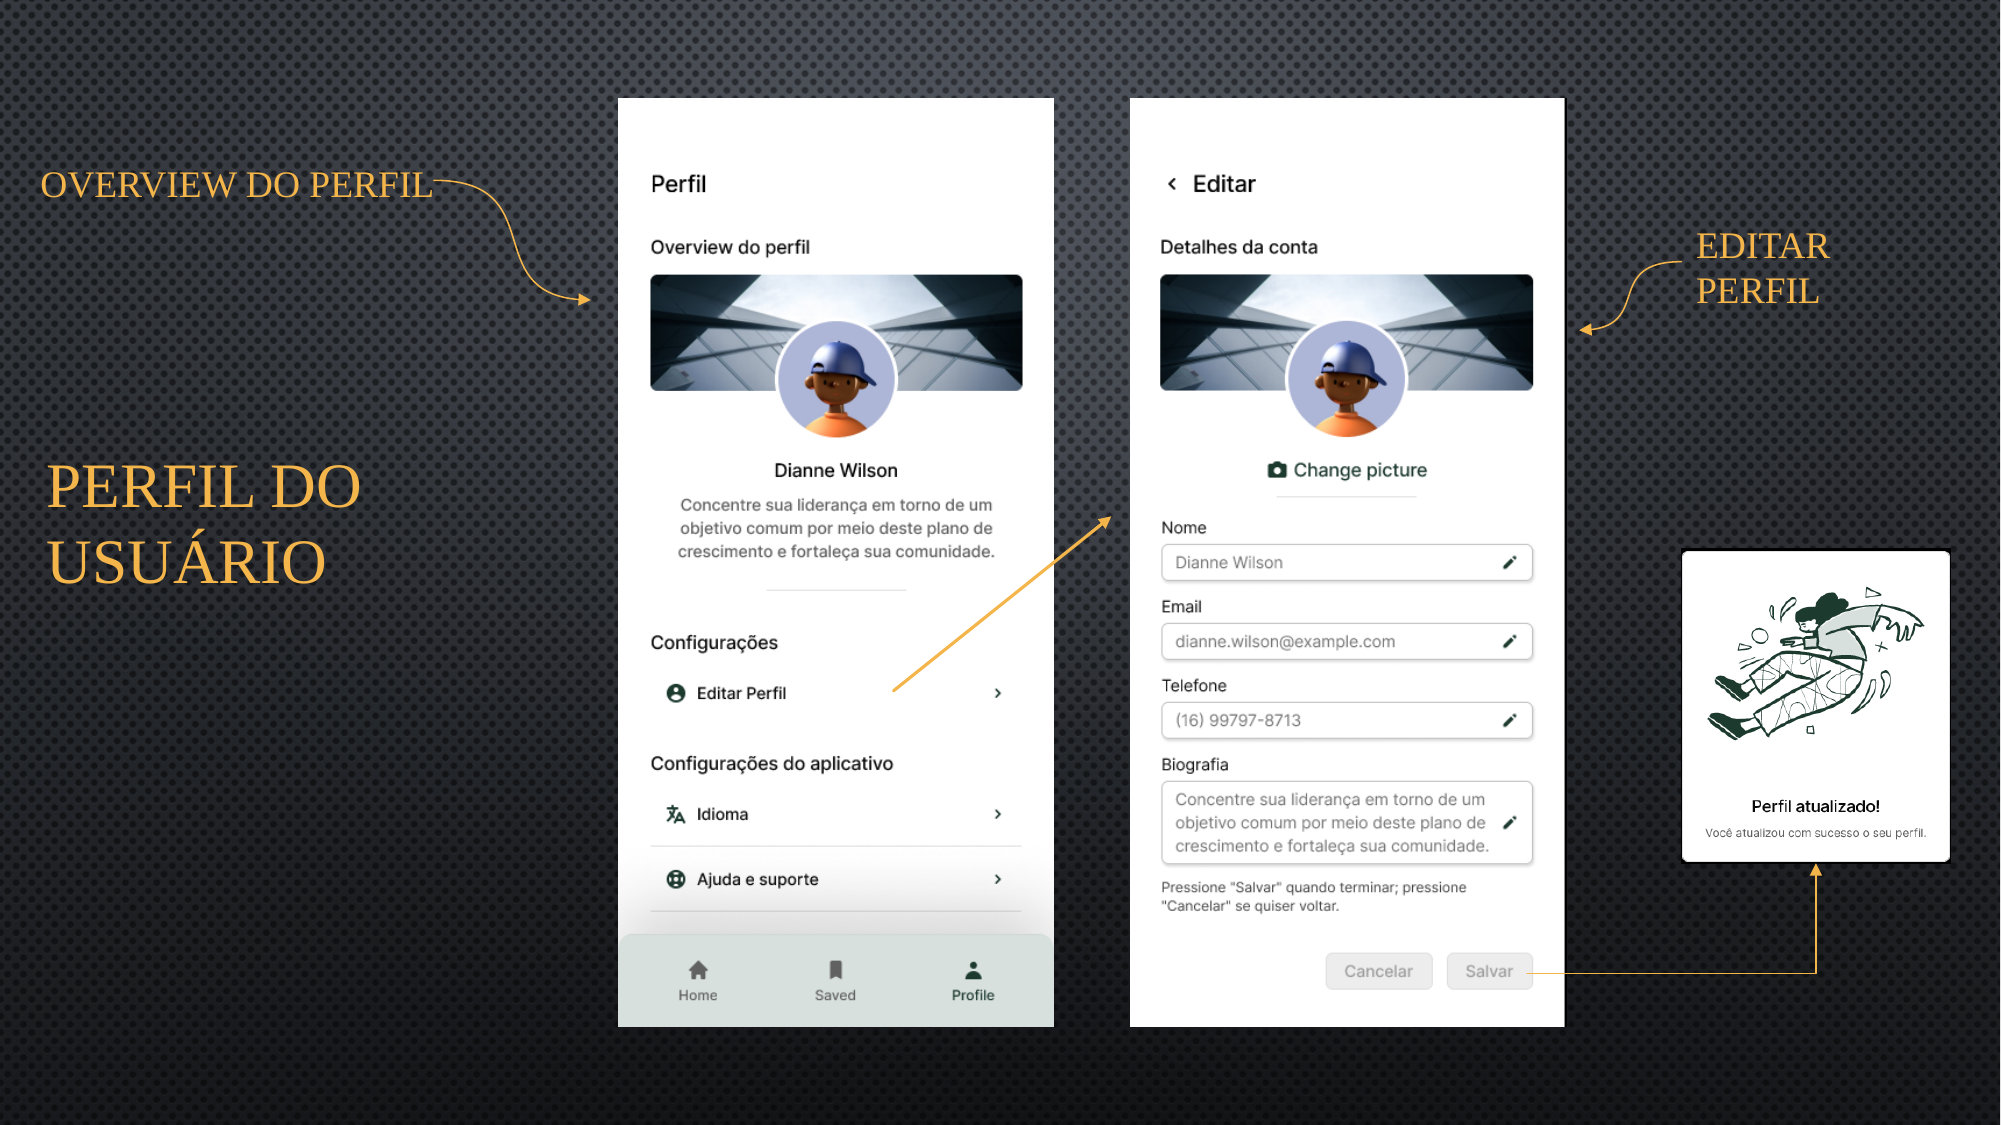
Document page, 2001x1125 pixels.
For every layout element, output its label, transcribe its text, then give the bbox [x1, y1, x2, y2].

picture [1130, 98, 1567, 1027]
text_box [433, 180, 592, 301]
text_box Overview do perfil [25, 153, 457, 213]
picture [617, 98, 1054, 1027]
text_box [1578, 261, 1682, 331]
picture [1681, 547, 1951, 864]
title Perfil do usuário [31, 435, 468, 604]
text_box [1526, 863, 1817, 974]
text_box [893, 516, 1112, 692]
text_box Editar perfil [1681, 213, 1893, 319]
